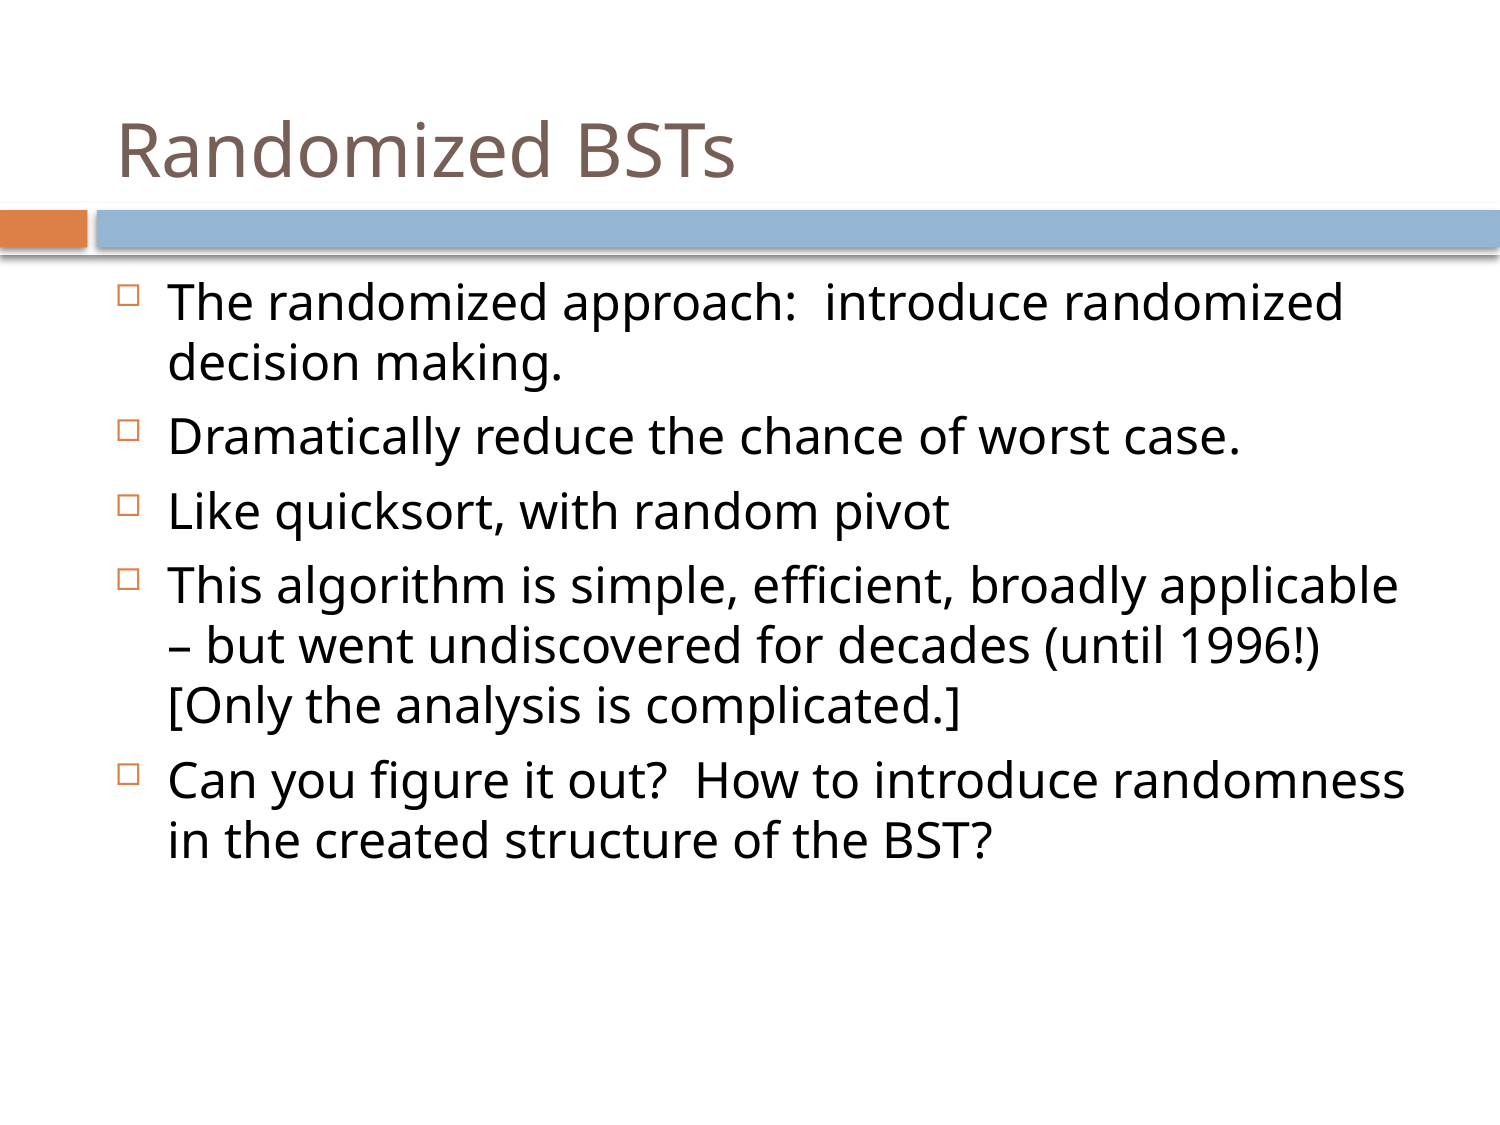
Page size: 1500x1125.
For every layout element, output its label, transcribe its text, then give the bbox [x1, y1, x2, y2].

title Randomized BSTs [100, 37, 1438, 200]
list The randomized approach: introduce randomized decision making. Dramatically reduce the chance of worst case. Like quicksort, with random pivot This algorithm is simple, efficient, broadly applicable – but went undiscovered for decades (until 1996!) [Only the analysis is complicated.] Can you figure it out? How to introduce randomness in the created structure of the BST? [100, 262, 1438, 1005]
